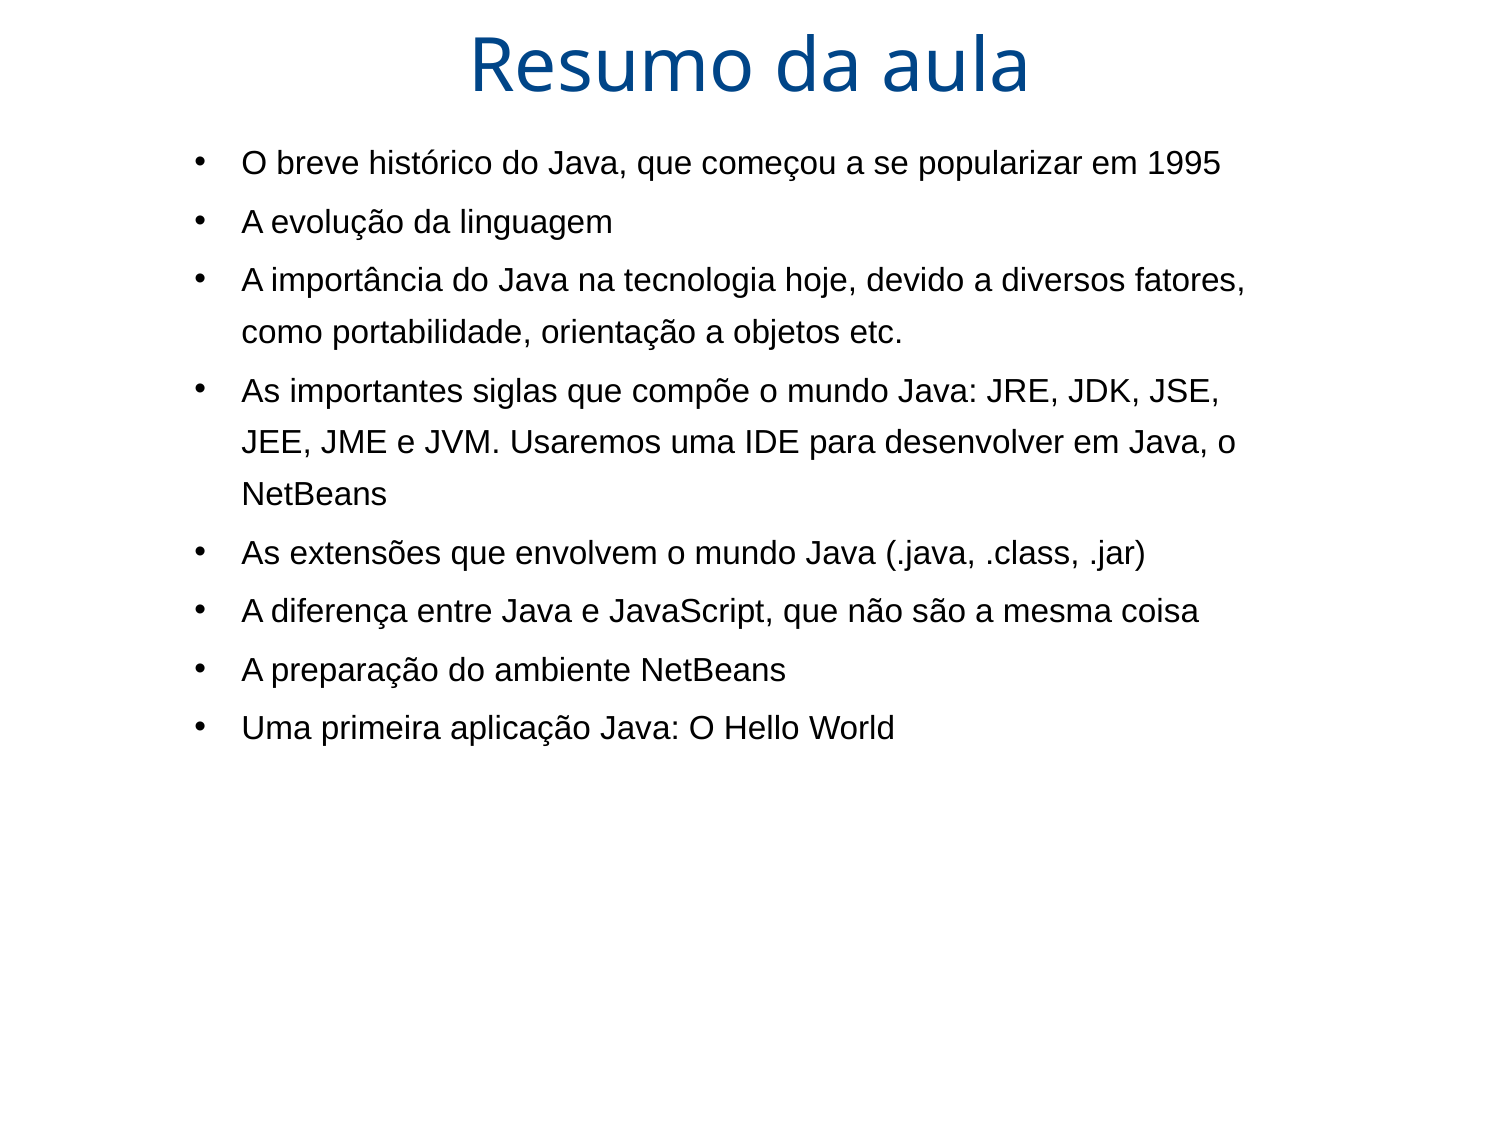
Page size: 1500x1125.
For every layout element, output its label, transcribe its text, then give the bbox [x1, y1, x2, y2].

title Resumo da aula [112, 1, 1388, 121]
subtitle O breve histórico do Java, que começou a se popularizar em 1995 A evolução da linguagem A importância do Java na tecnologia hoje, devido a diversos fatores, como portabilidade, orientação a objetos etc. As importantes siglas que compõe o mundo Java: JRE, JDK, JSE, JEE, JME e JVM. Usaremos uma IDE para desenvolver em Java, o NetBeans As extensões que envolvem o mundo Java (.java, .class, .jar) A diferença entre Java e JavaScript, que não são a mesma coisa A preparação do ambiente NetBeans Uma primeira aplicação Java: O Hello World [29, 121, 1270, 654]
